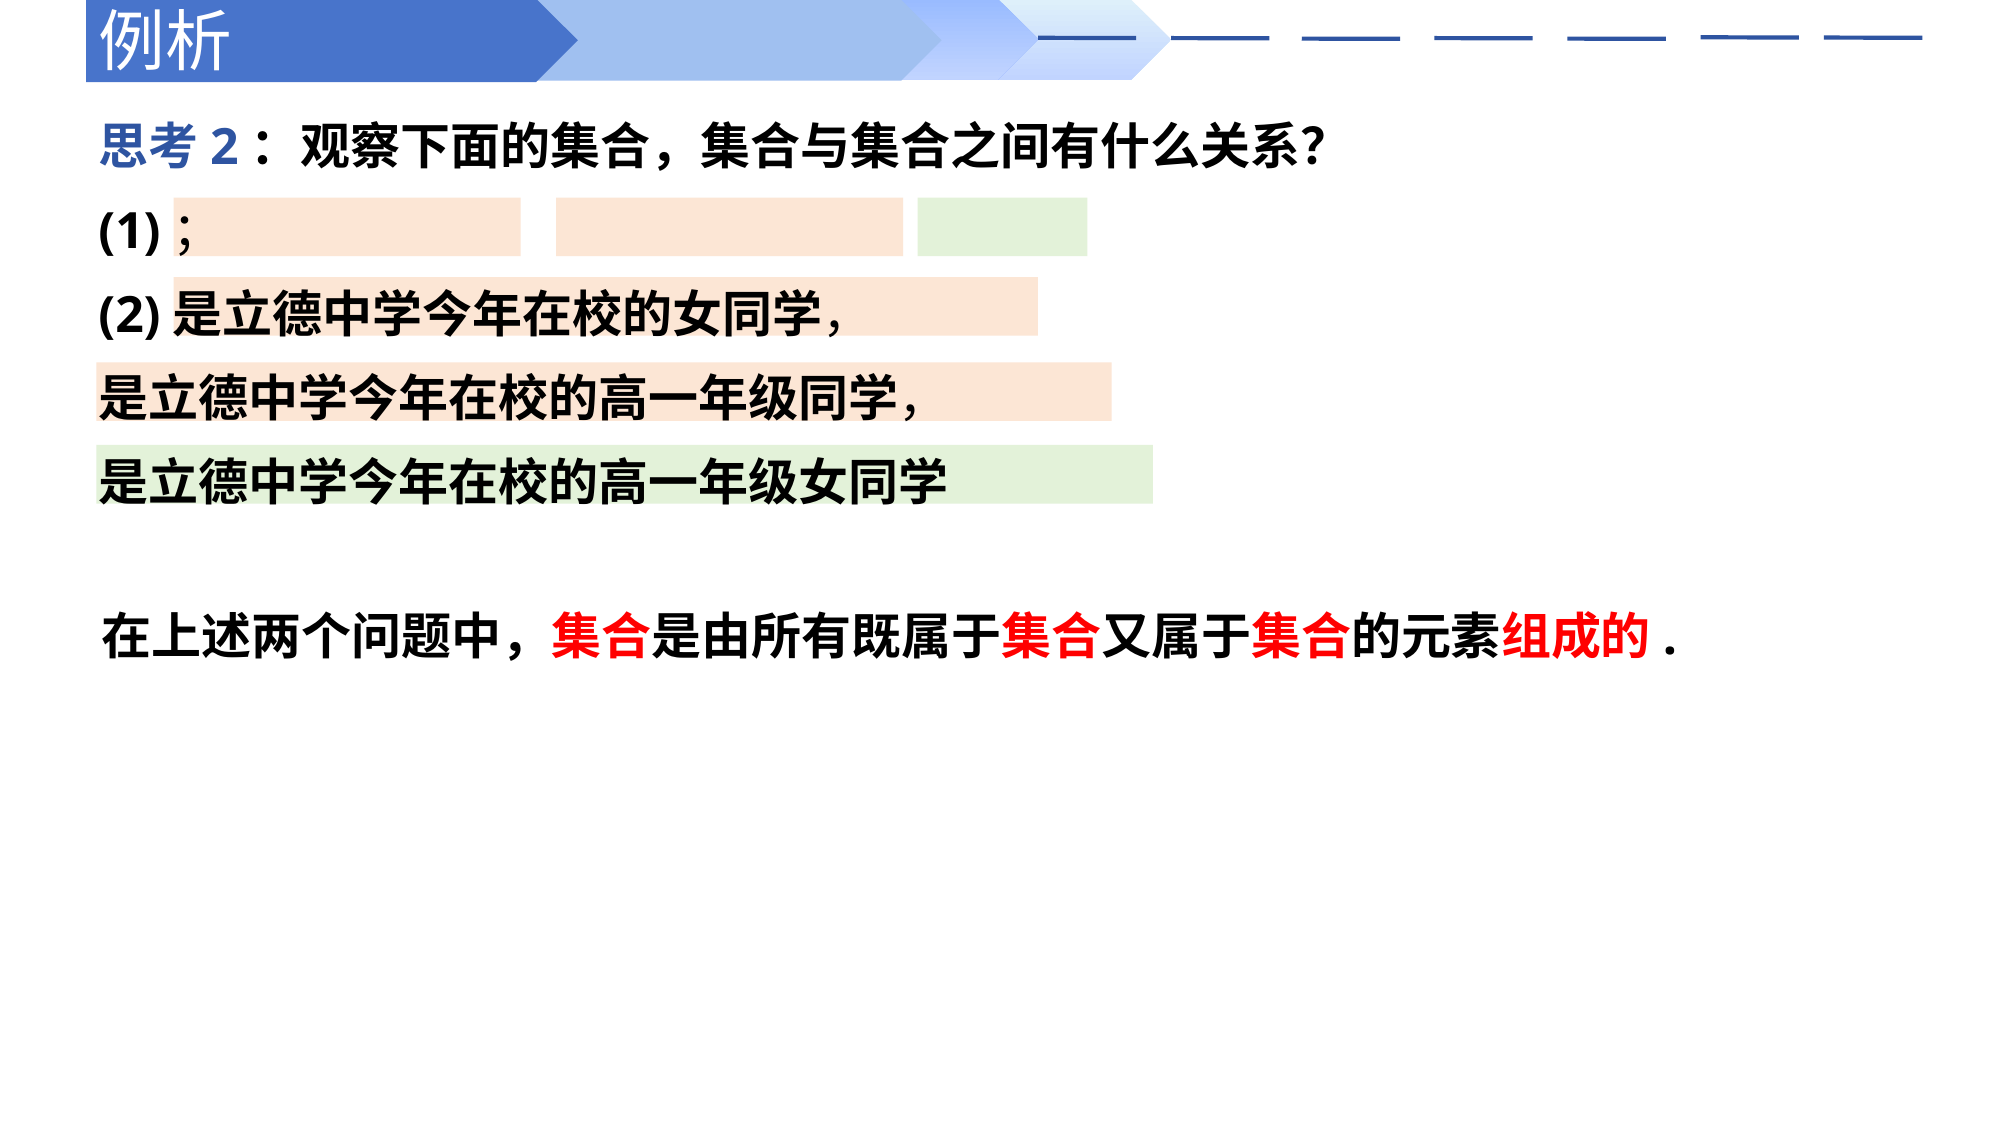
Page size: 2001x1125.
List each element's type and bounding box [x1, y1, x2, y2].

text_box [173, 276, 1039, 337]
text_box [95, 361, 1113, 422]
text_box [555, 197, 904, 257]
text_box [85, 566, 1845, 674]
text_box [82, 0, 1923, 88]
text_box [917, 197, 1088, 257]
text_box [95, 444, 1154, 505]
text_box [173, 197, 522, 257]
